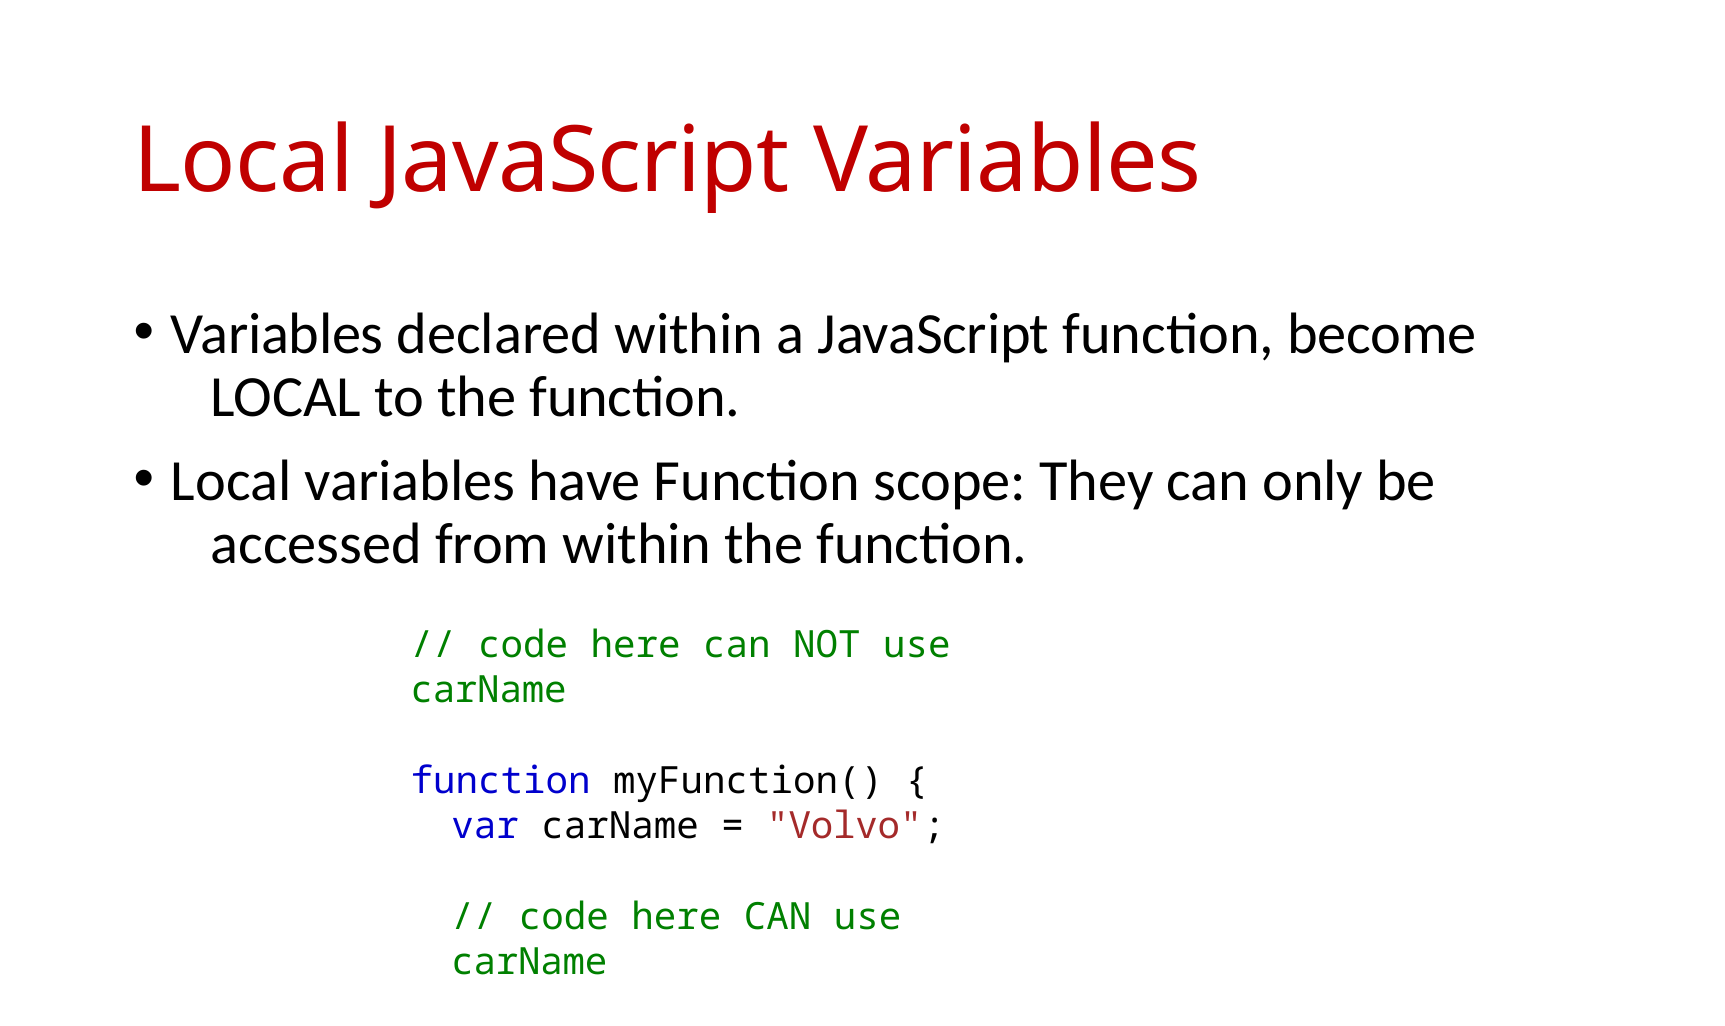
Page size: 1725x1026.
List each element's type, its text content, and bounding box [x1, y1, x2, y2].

text_box // code here can NOT use carName function myFunction() { var carName = "Volvo"; // code here CAN use carName } [408, 617, 1071, 1025]
title Local JavaScript Variables [131, 69, 1574, 272]
text_box Variables declared within a JavaScript function, become LOCAL to the function. Local variables have Function scope: They can only be accessed from within the function. [131, 292, 1486, 575]
